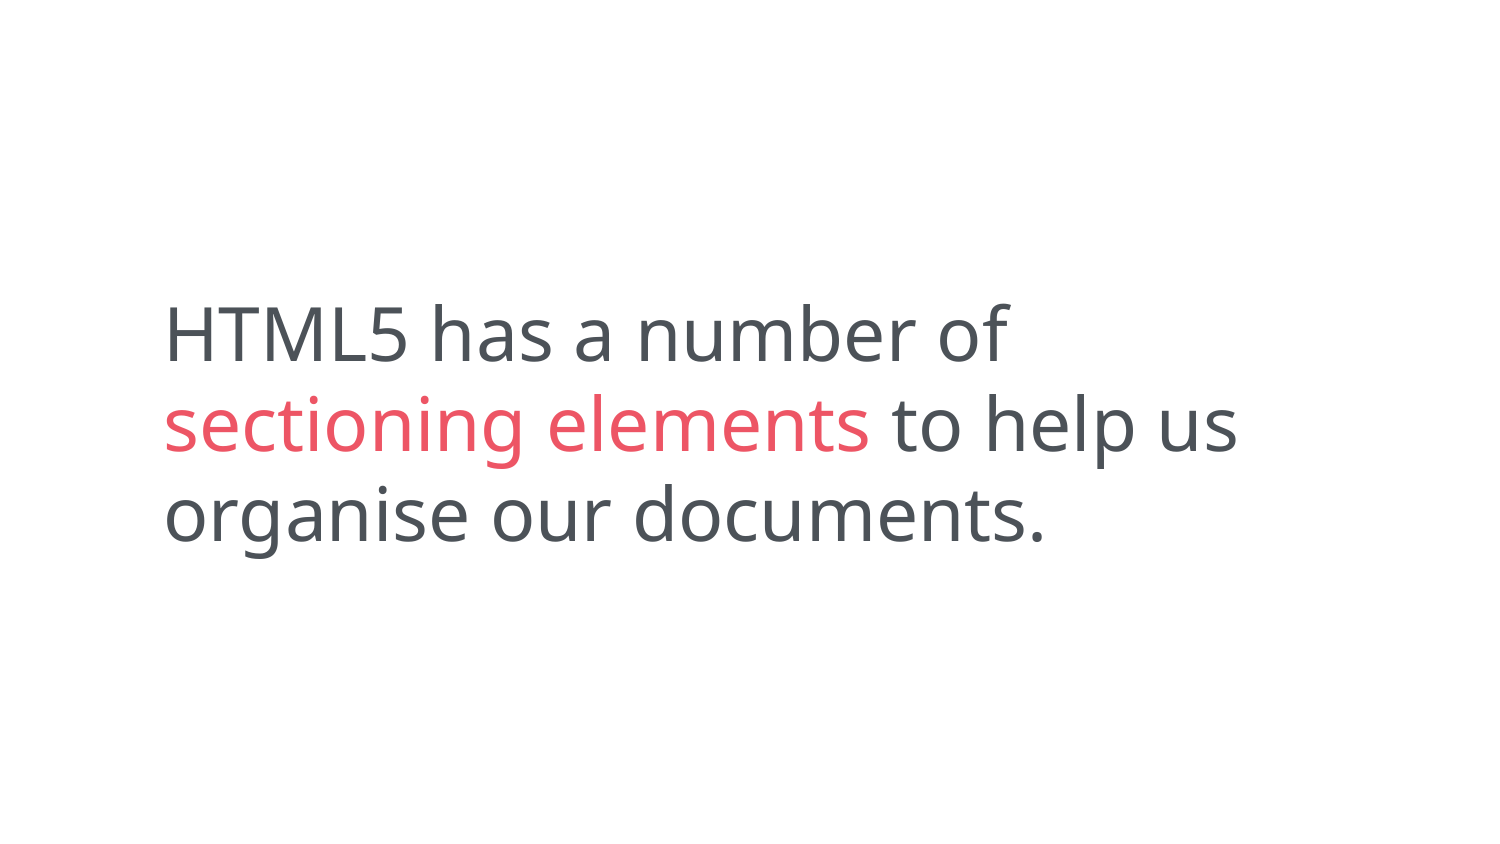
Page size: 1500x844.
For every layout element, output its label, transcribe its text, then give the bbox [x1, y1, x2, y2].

text_box HTML5 has a number of sectioning elements to help us organise our documents. [148, 190, 1352, 654]
